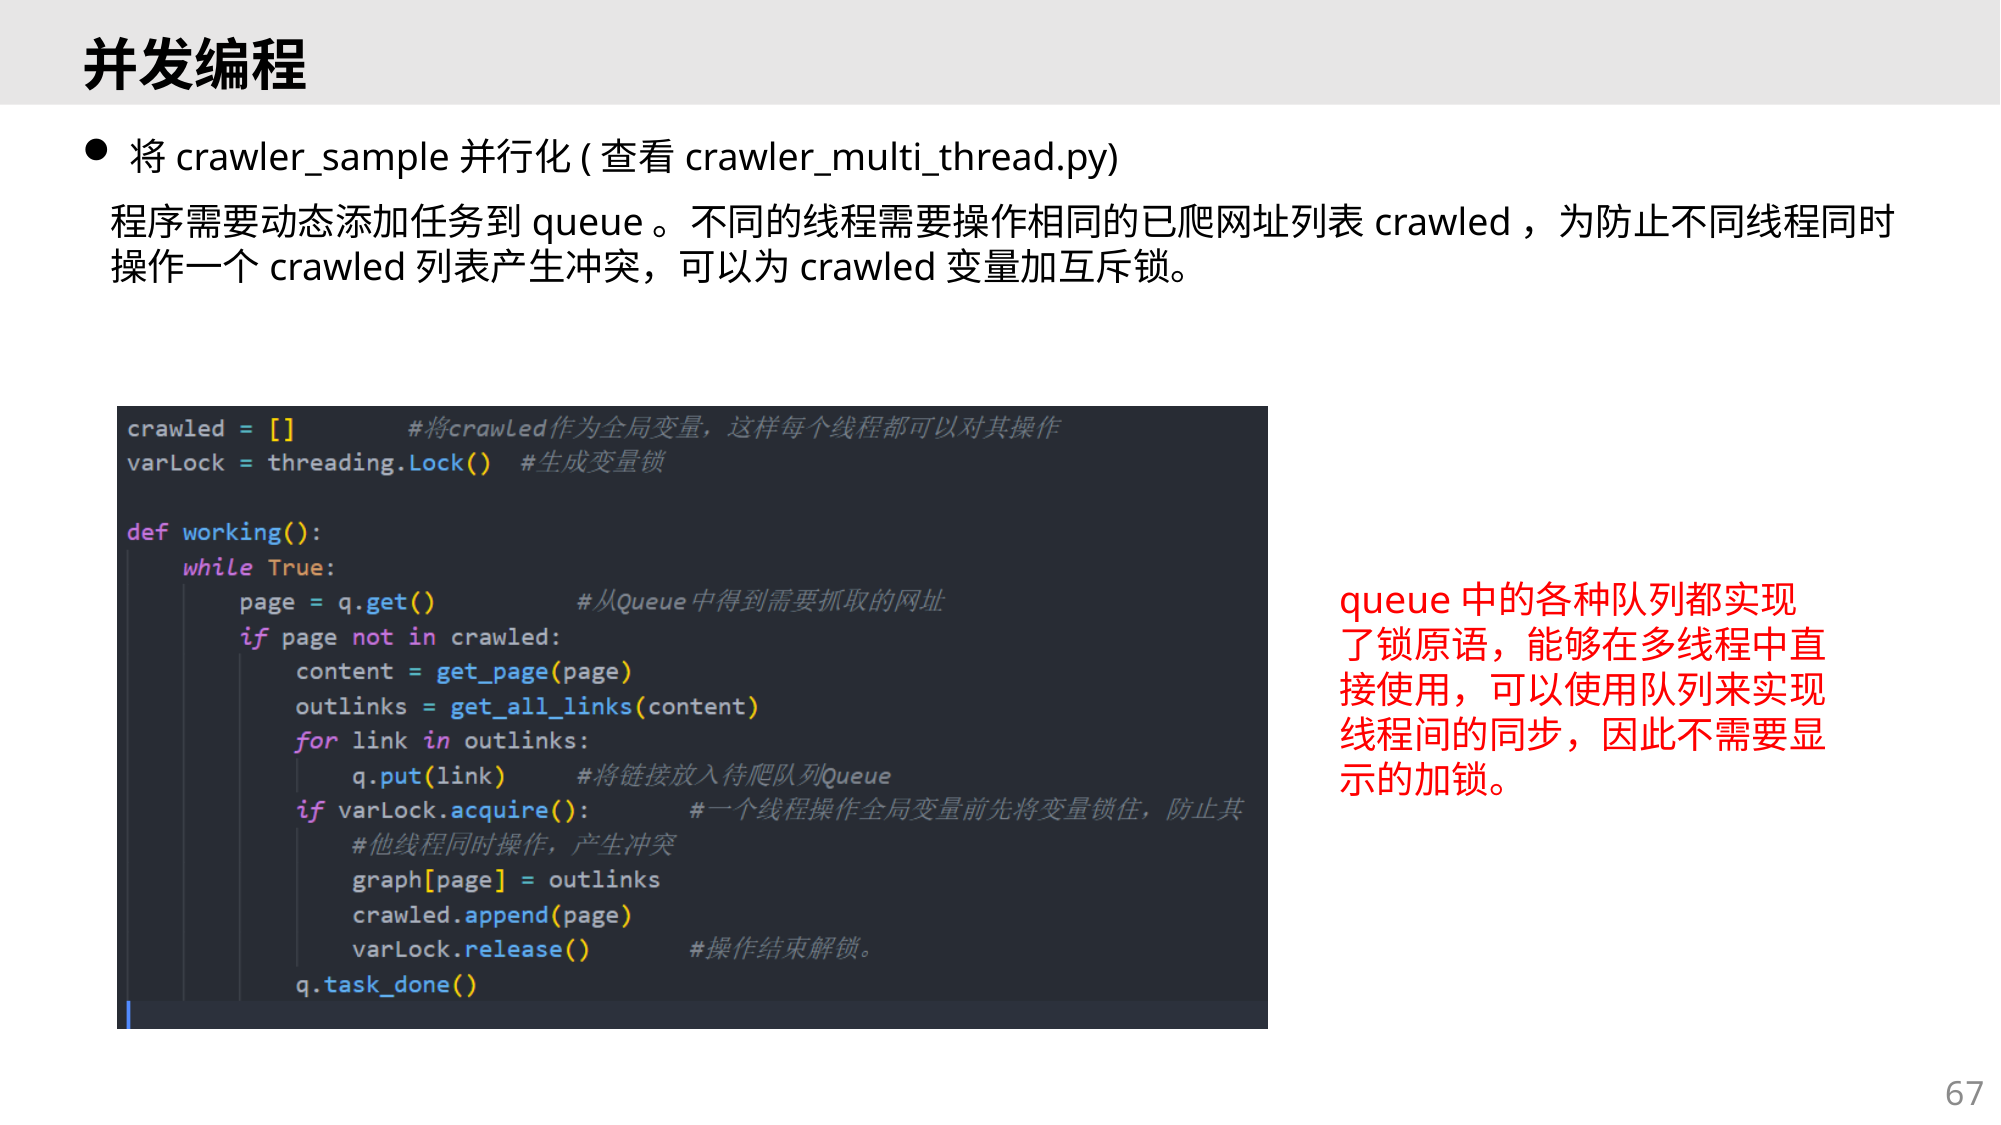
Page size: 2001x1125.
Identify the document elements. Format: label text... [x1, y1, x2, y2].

picture [117, 406, 1268, 1029]
title 并发编程 [67, 16, 1945, 119]
text_box queue中的各种队列都实现了锁原语，能够在多线程中直接使用，可以使用队列来实现线程间的同步，因此不需要显示的加锁。 [1324, 568, 1846, 809]
slide_number 67 [1550, 1065, 2000, 1125]
list 将crawler_sample并行化(查看crawler_multi_thread.py) 程序需要动态添加任务到queue。不同的线程需要操作相同的已爬网址列表crawled，为防止不同线程同时操作一个crawled列表产生冲突，可以为crawled变量加互斥锁。 [67, 125, 1945, 1103]
